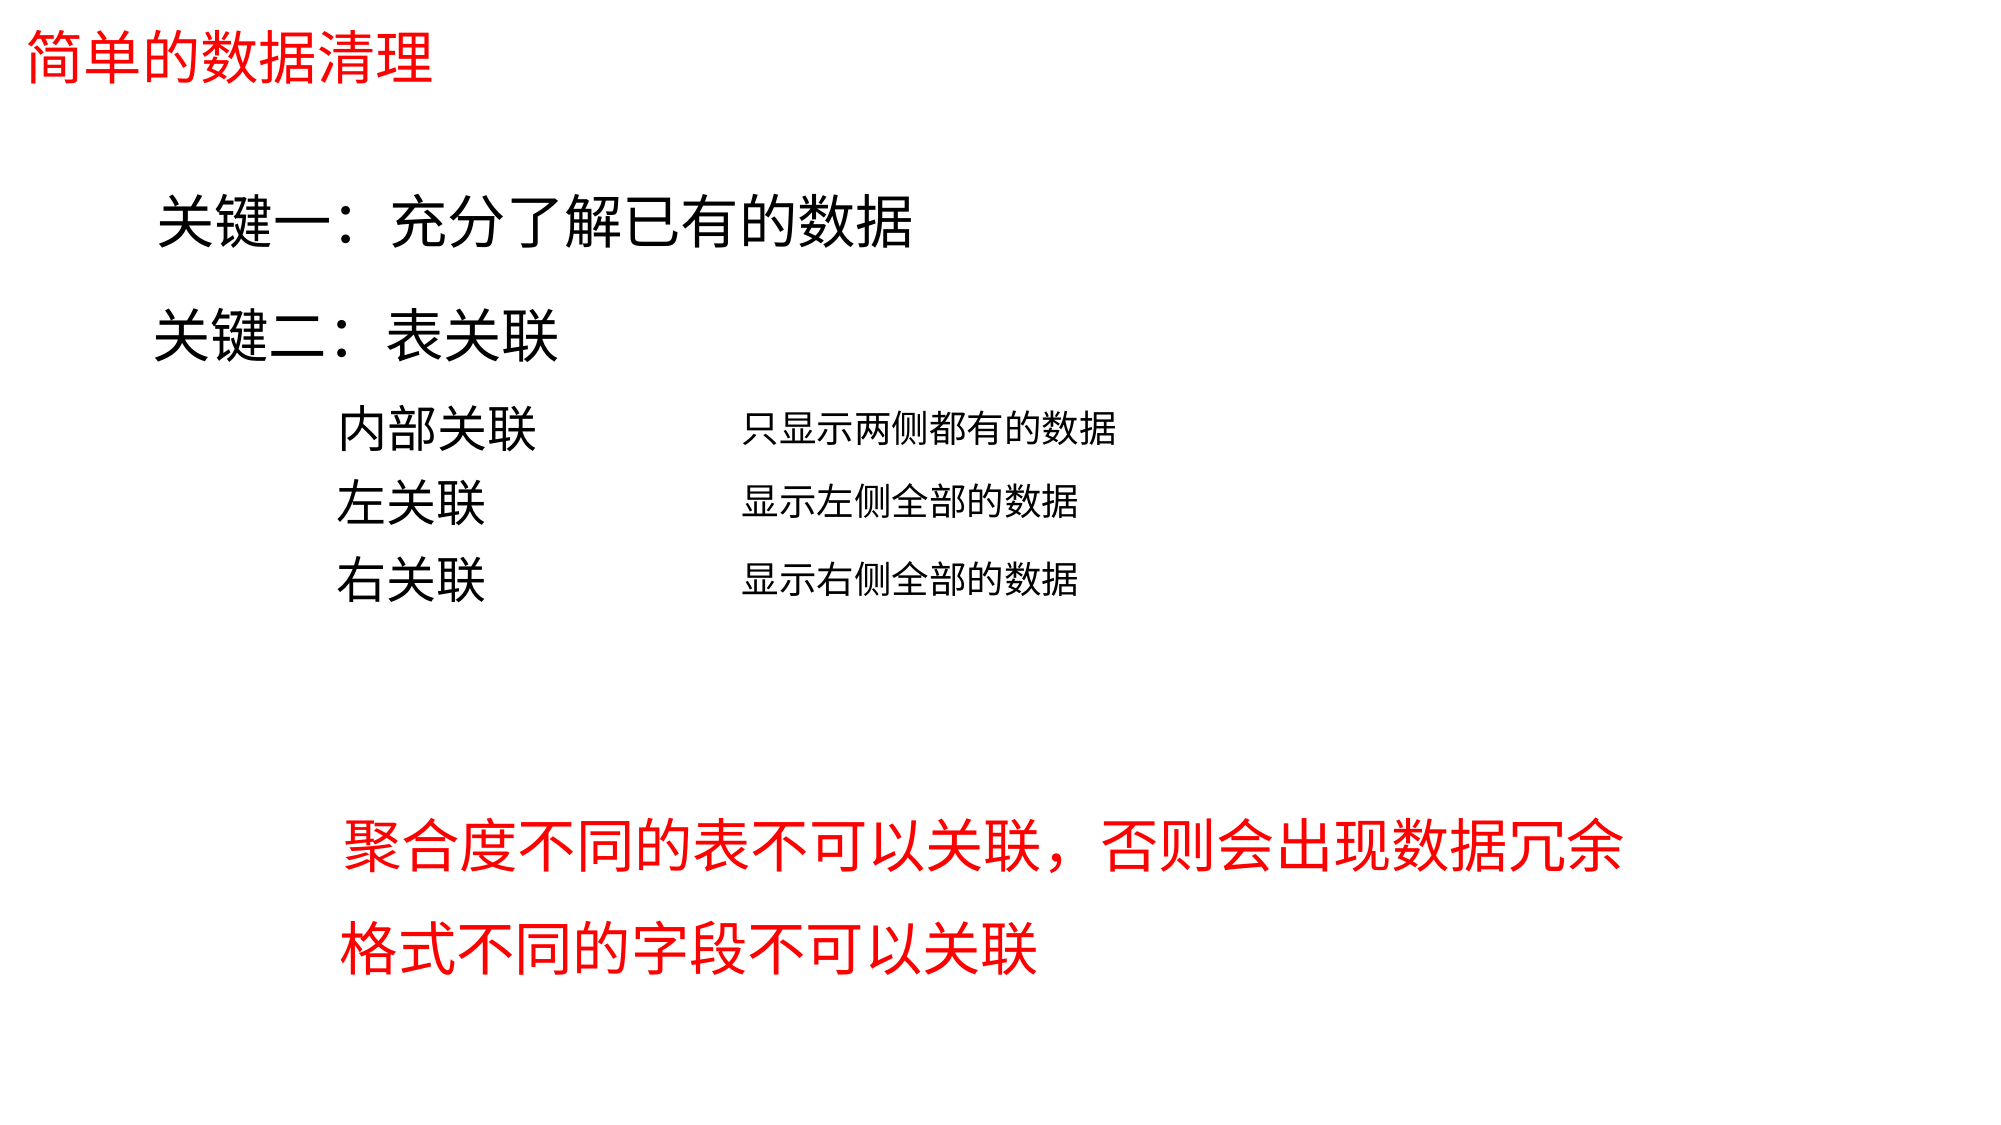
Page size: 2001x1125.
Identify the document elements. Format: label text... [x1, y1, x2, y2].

text_box 显示左侧全部的数据 [726, 470, 1095, 531]
text_box 格式不同的字段不可以关联 [325, 904, 1054, 990]
text_box 右关联 [322, 541, 502, 616]
text_box 内部关联 [322, 390, 553, 465]
text_box 左关联 [322, 464, 502, 540]
text_box 简单的数据清理 [10, 9, 632, 112]
list 关键二：表关联 [137, 299, 1152, 385]
text_box 关键一：充分了解已有的数据 [141, 178, 929, 263]
text_box 聚合度不同的表不可以关联，否则会出现数据冗余 [328, 802, 1640, 887]
text_box 只显示两侧都有的数据 [727, 397, 1132, 458]
text_box 显示右侧全部的数据 [726, 548, 1095, 609]
